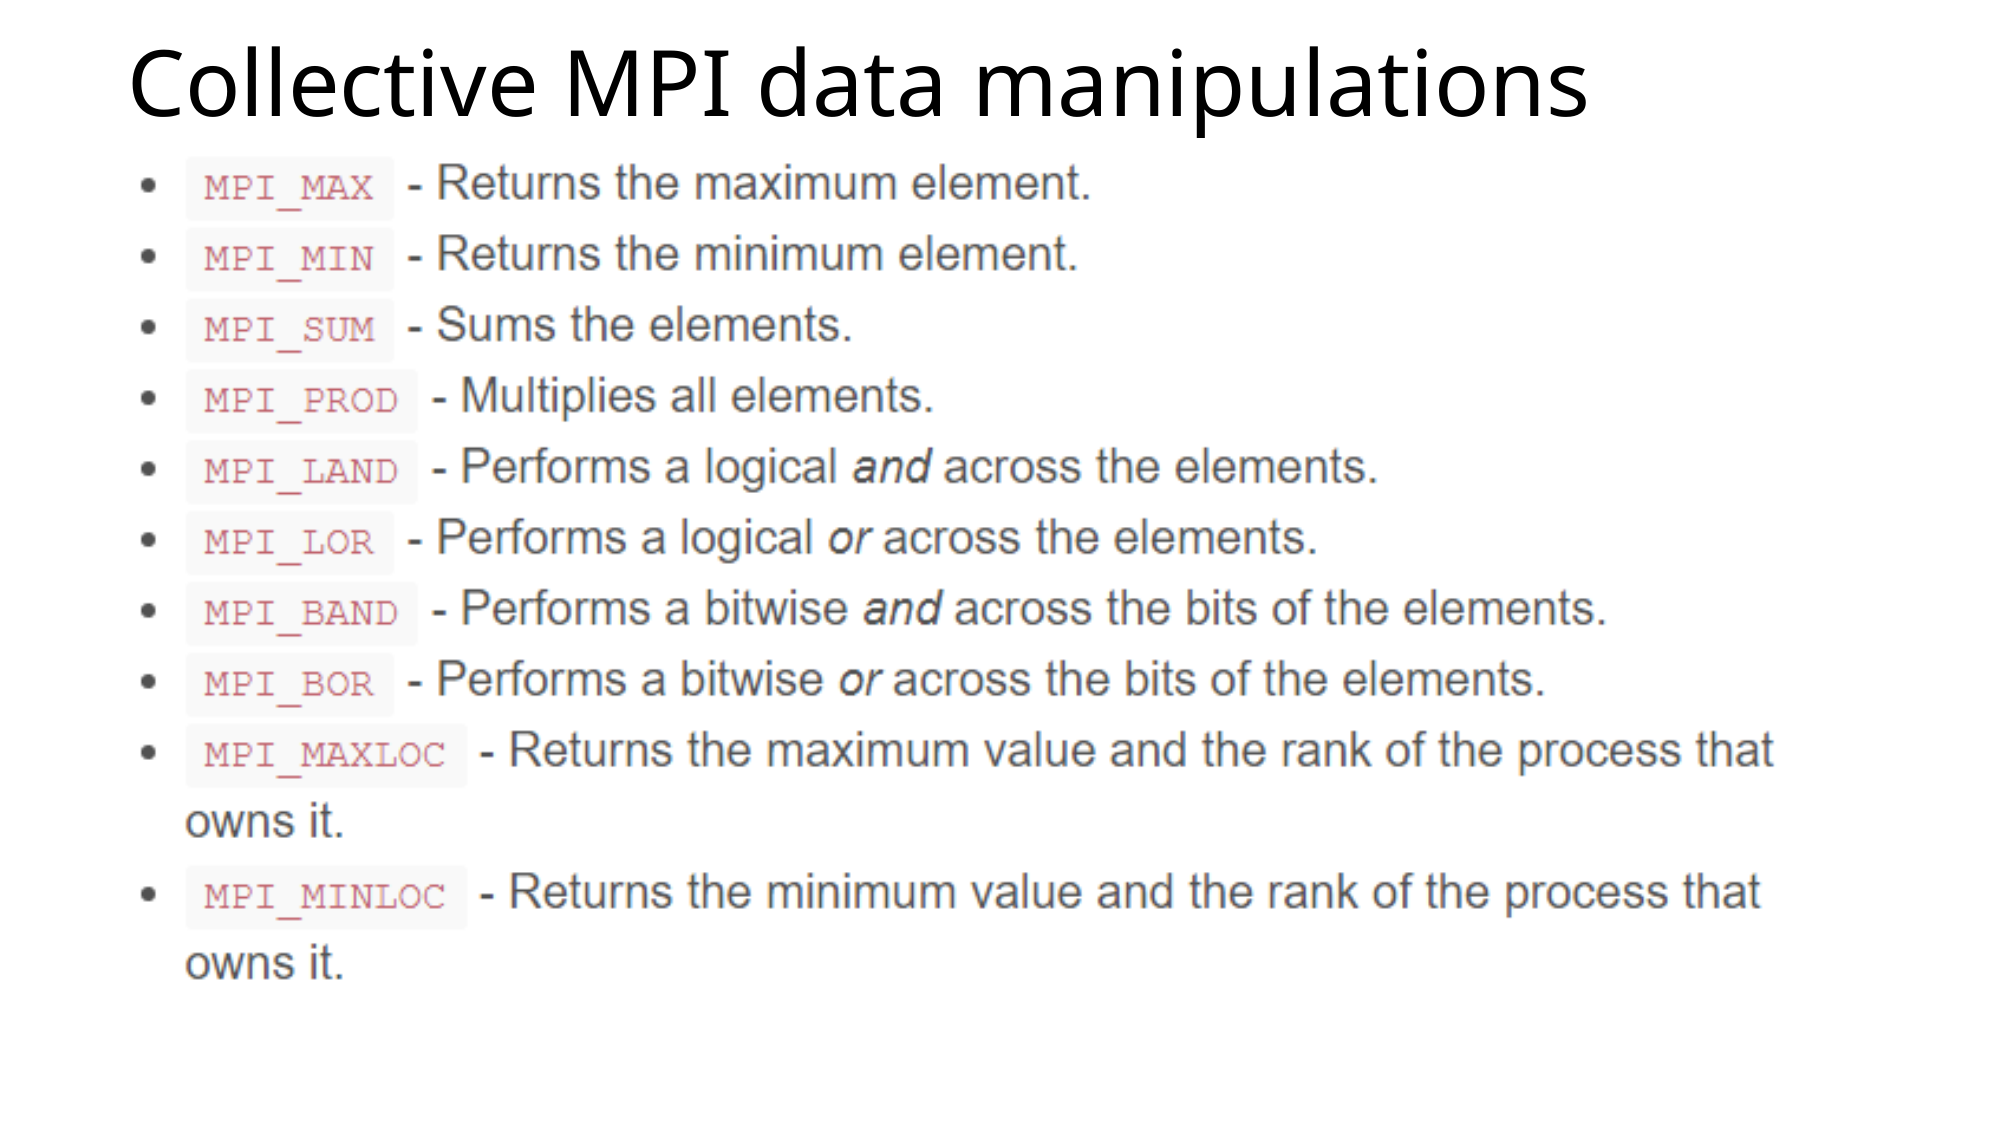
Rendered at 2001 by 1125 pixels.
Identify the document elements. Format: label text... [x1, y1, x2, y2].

title Collective MPI data manipulations [112, 0, 1838, 174]
picture [97, 148, 1805, 1028]
